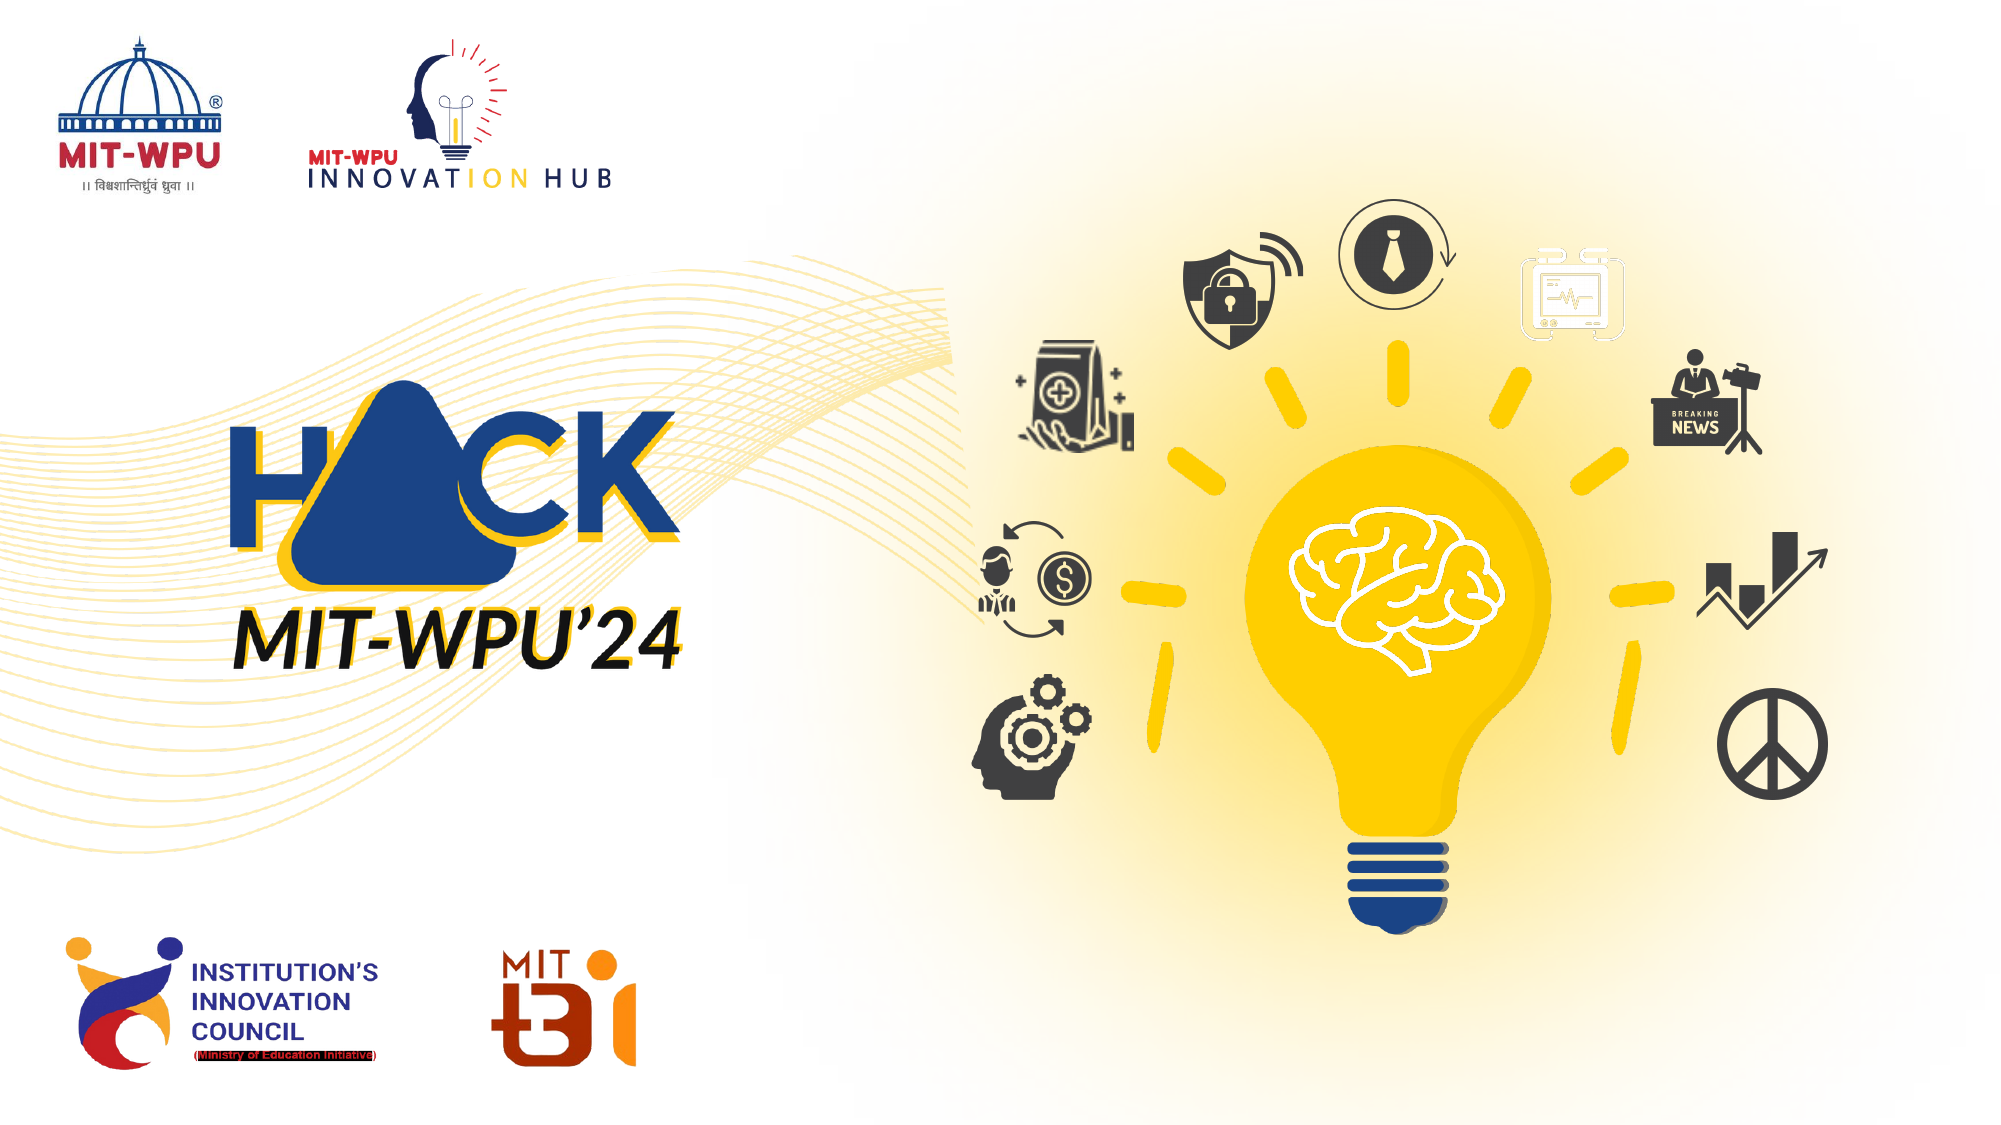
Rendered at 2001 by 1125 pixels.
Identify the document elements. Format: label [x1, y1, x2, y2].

text_box [0, 265, 707, 874]
text_box [49, 27, 223, 200]
text_box [712, 0, 2000, 1125]
text_box [63, 934, 382, 1072]
text_box [309, 39, 611, 188]
text_box [482, 925, 648, 1081]
text_box [230, 380, 690, 692]
